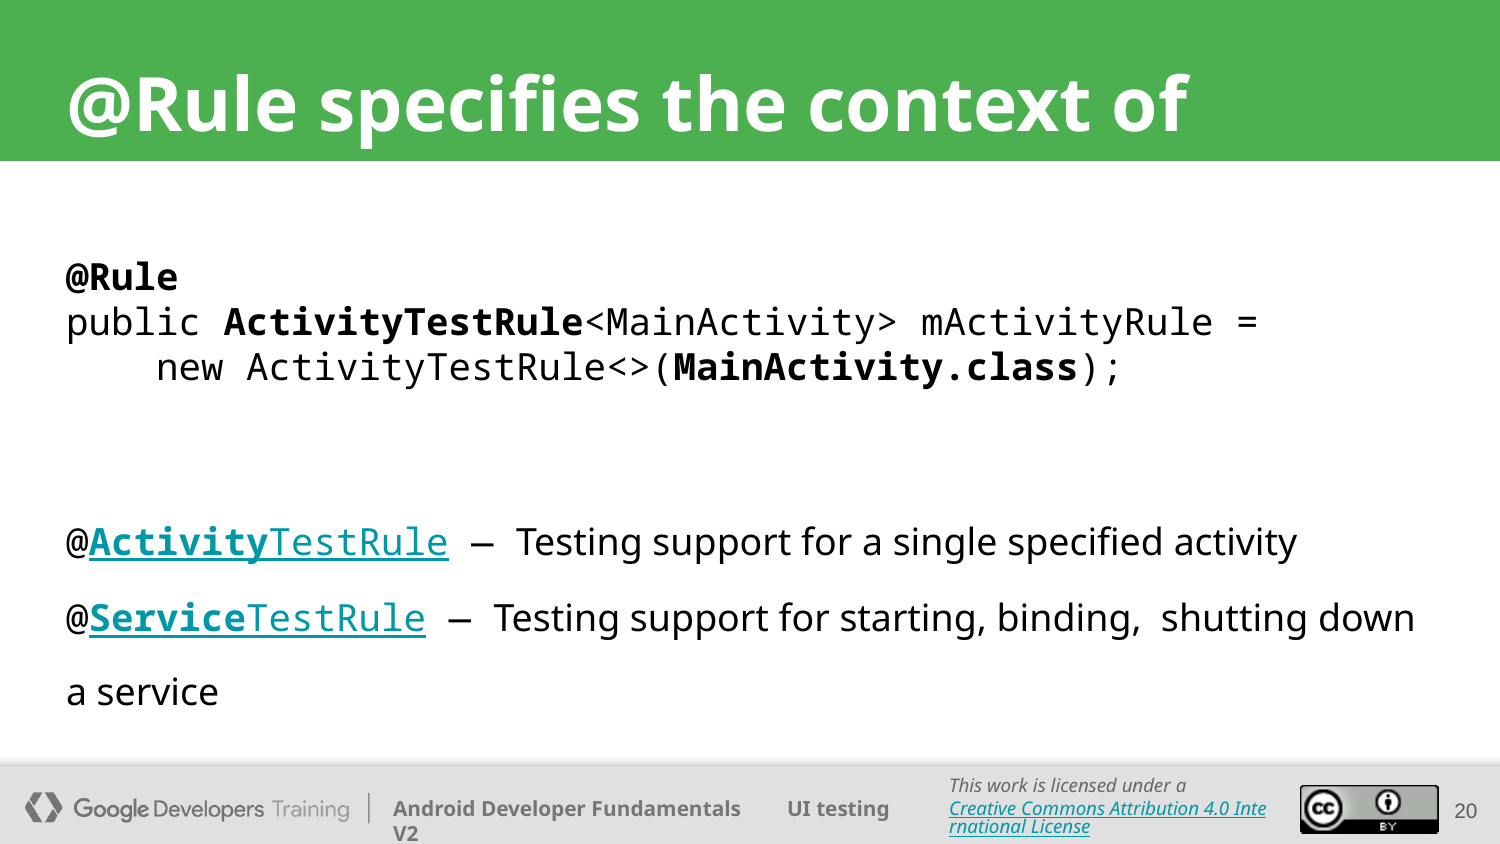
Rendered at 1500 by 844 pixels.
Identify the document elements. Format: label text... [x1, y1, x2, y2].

slide_number ‹#› [1402, 777, 1493, 842]
picture [0, 161, 1500, 844]
list @Rule public ActivityTestRule<MainActivity> mActivityRule = new ActivityTestRule<>(MainActivity.class); @ActivityTestRule — Testing support for a single specified activity @ServiceTestRule — Testing support for starting, binding, shutting down a service [51, 167, 1449, 756]
title @Rule specifies the context of testing [51, 28, 1472, 122]
